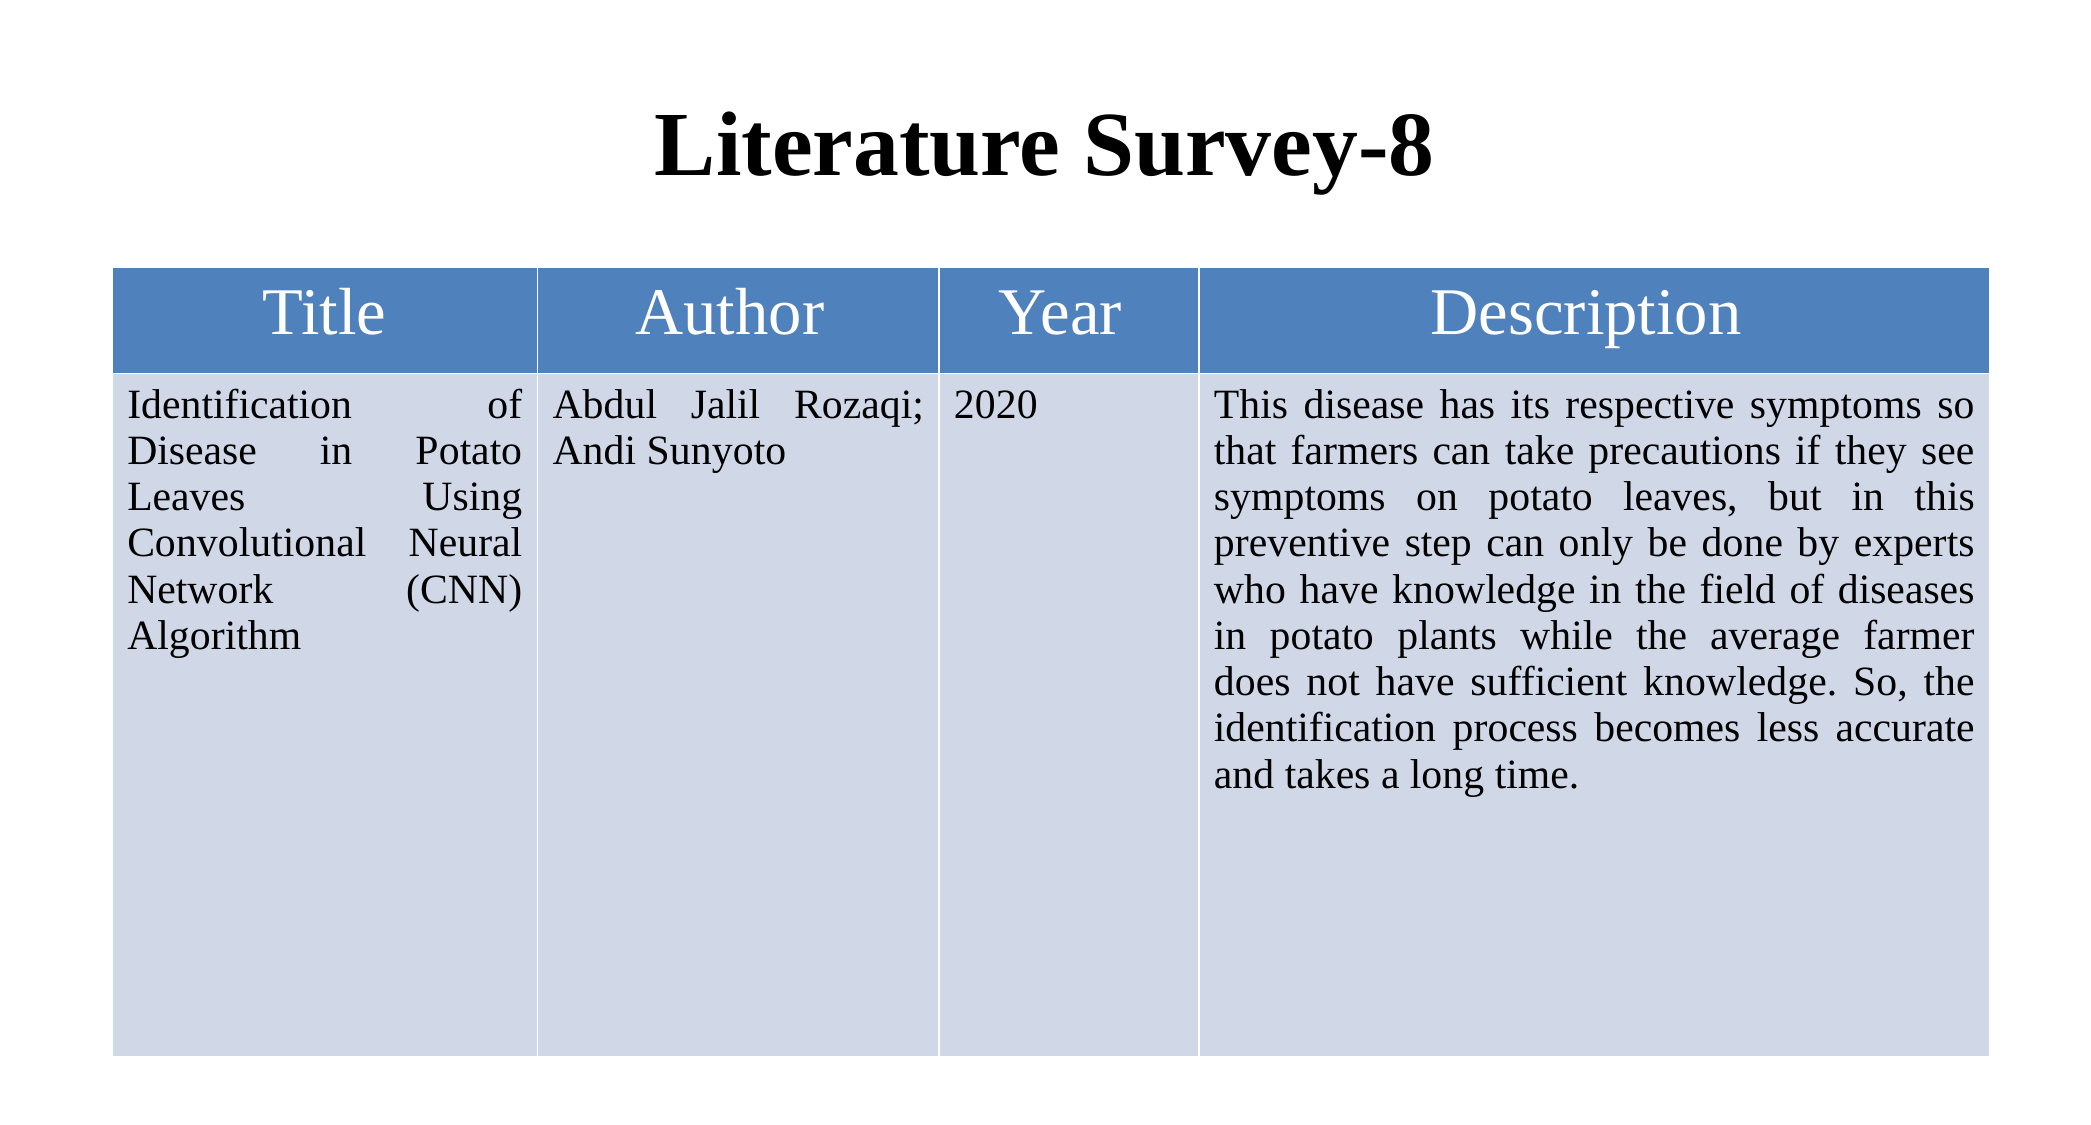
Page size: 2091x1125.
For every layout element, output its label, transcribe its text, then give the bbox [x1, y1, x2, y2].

table_cell This disease has its respective symptoms so that farmers can take precautions if they see symptoms on potato leaves, but in this preventive step can only be done by experts who have knowledge in the field of diseases in potato plants while the average farmer does not have sufficient knowledge. So, the identification process becomes less accurate and takes a long time. [1200, 374, 1989, 1056]
title Literature Survey-8 [104, 45, 1987, 233]
table_cell Abdul Jalil Rozaqi; Andi Sunyoto [538, 374, 938, 1056]
table_header Author [538, 268, 938, 373]
table_header Year [940, 268, 1198, 373]
table_cell Identification of Disease in Potato Leaves Using Convolutional Neural Network (CNN) Algorithm [113, 374, 537, 1056]
table_cell 2020 [940, 374, 1198, 1056]
table_header Title [113, 268, 537, 373]
table_header Description [1200, 268, 1989, 373]
